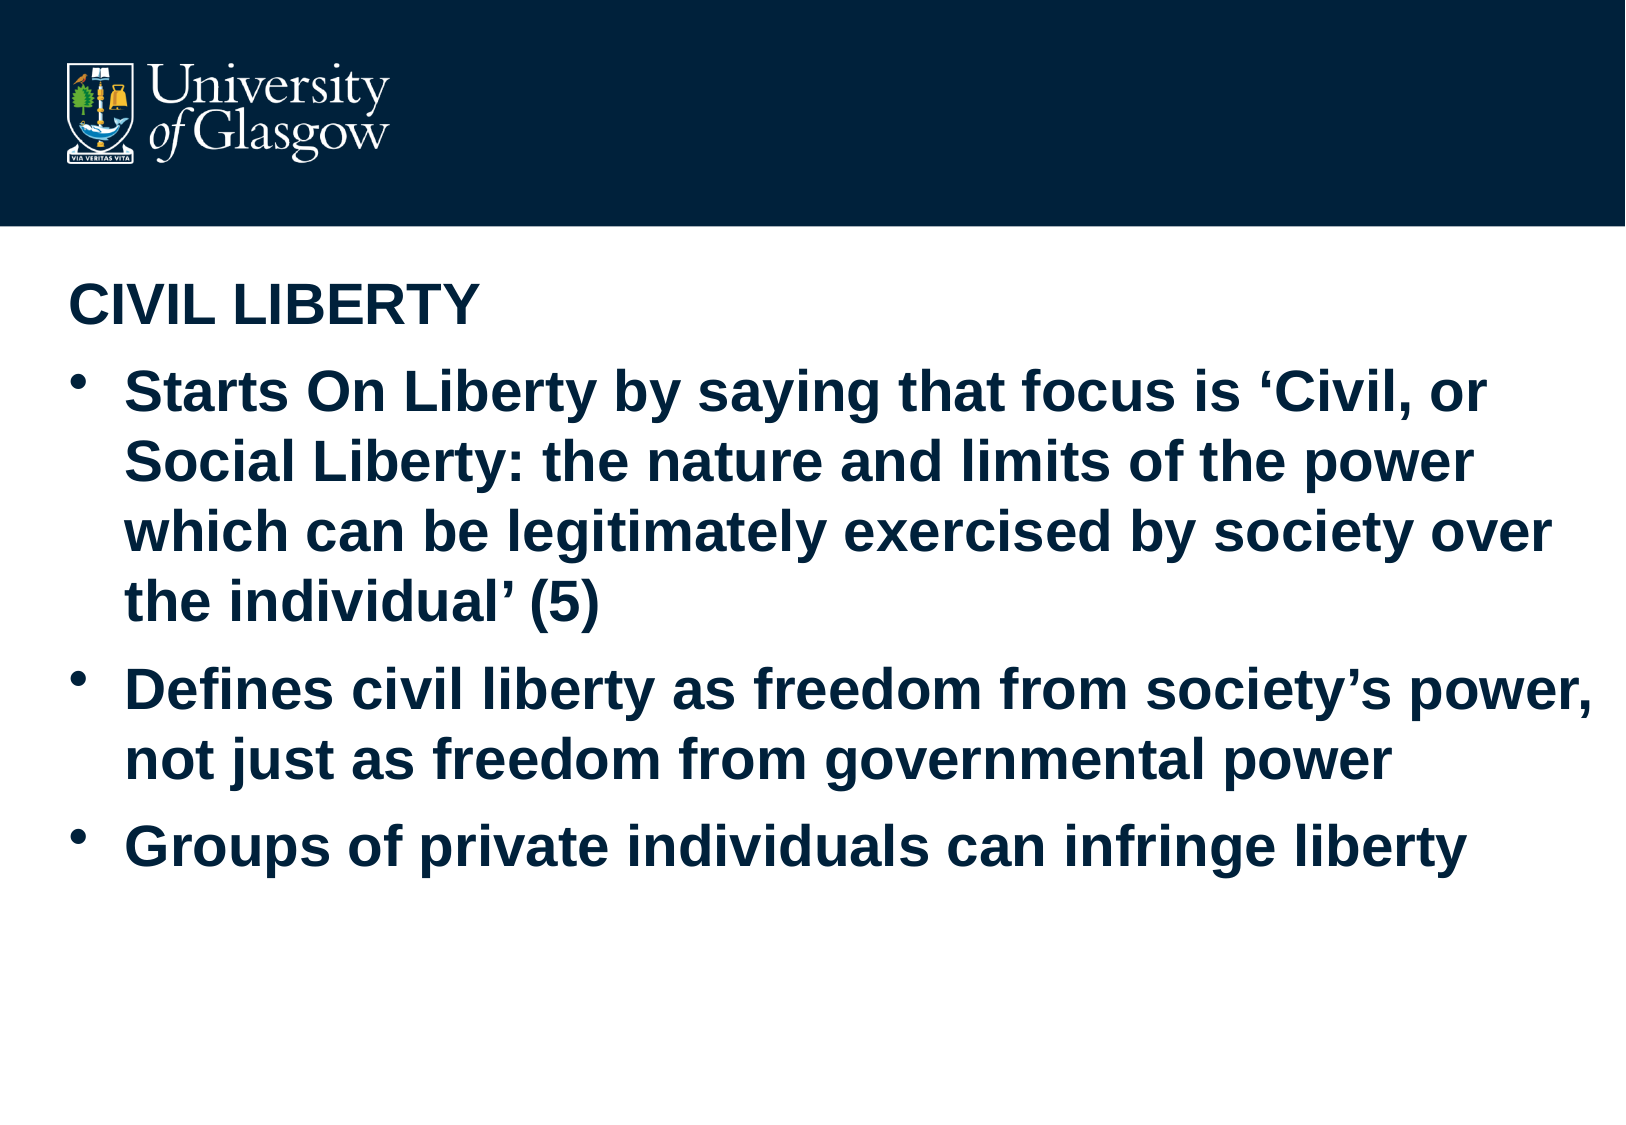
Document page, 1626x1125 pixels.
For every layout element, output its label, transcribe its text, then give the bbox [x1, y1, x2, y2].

list CIVIL LIBERTY Starts On Liberty by saying that focus is ‘Civil, or Social Liberty: the nature and limits of the power which can be legitimately exercised by society over the individual’ (5) Defines civil liberty as freedom from society’s power, not just as freedom from governmental power Groups of private individuals can infringe liberty [68, 265, 1603, 1058]
picture [67, 61, 391, 164]
